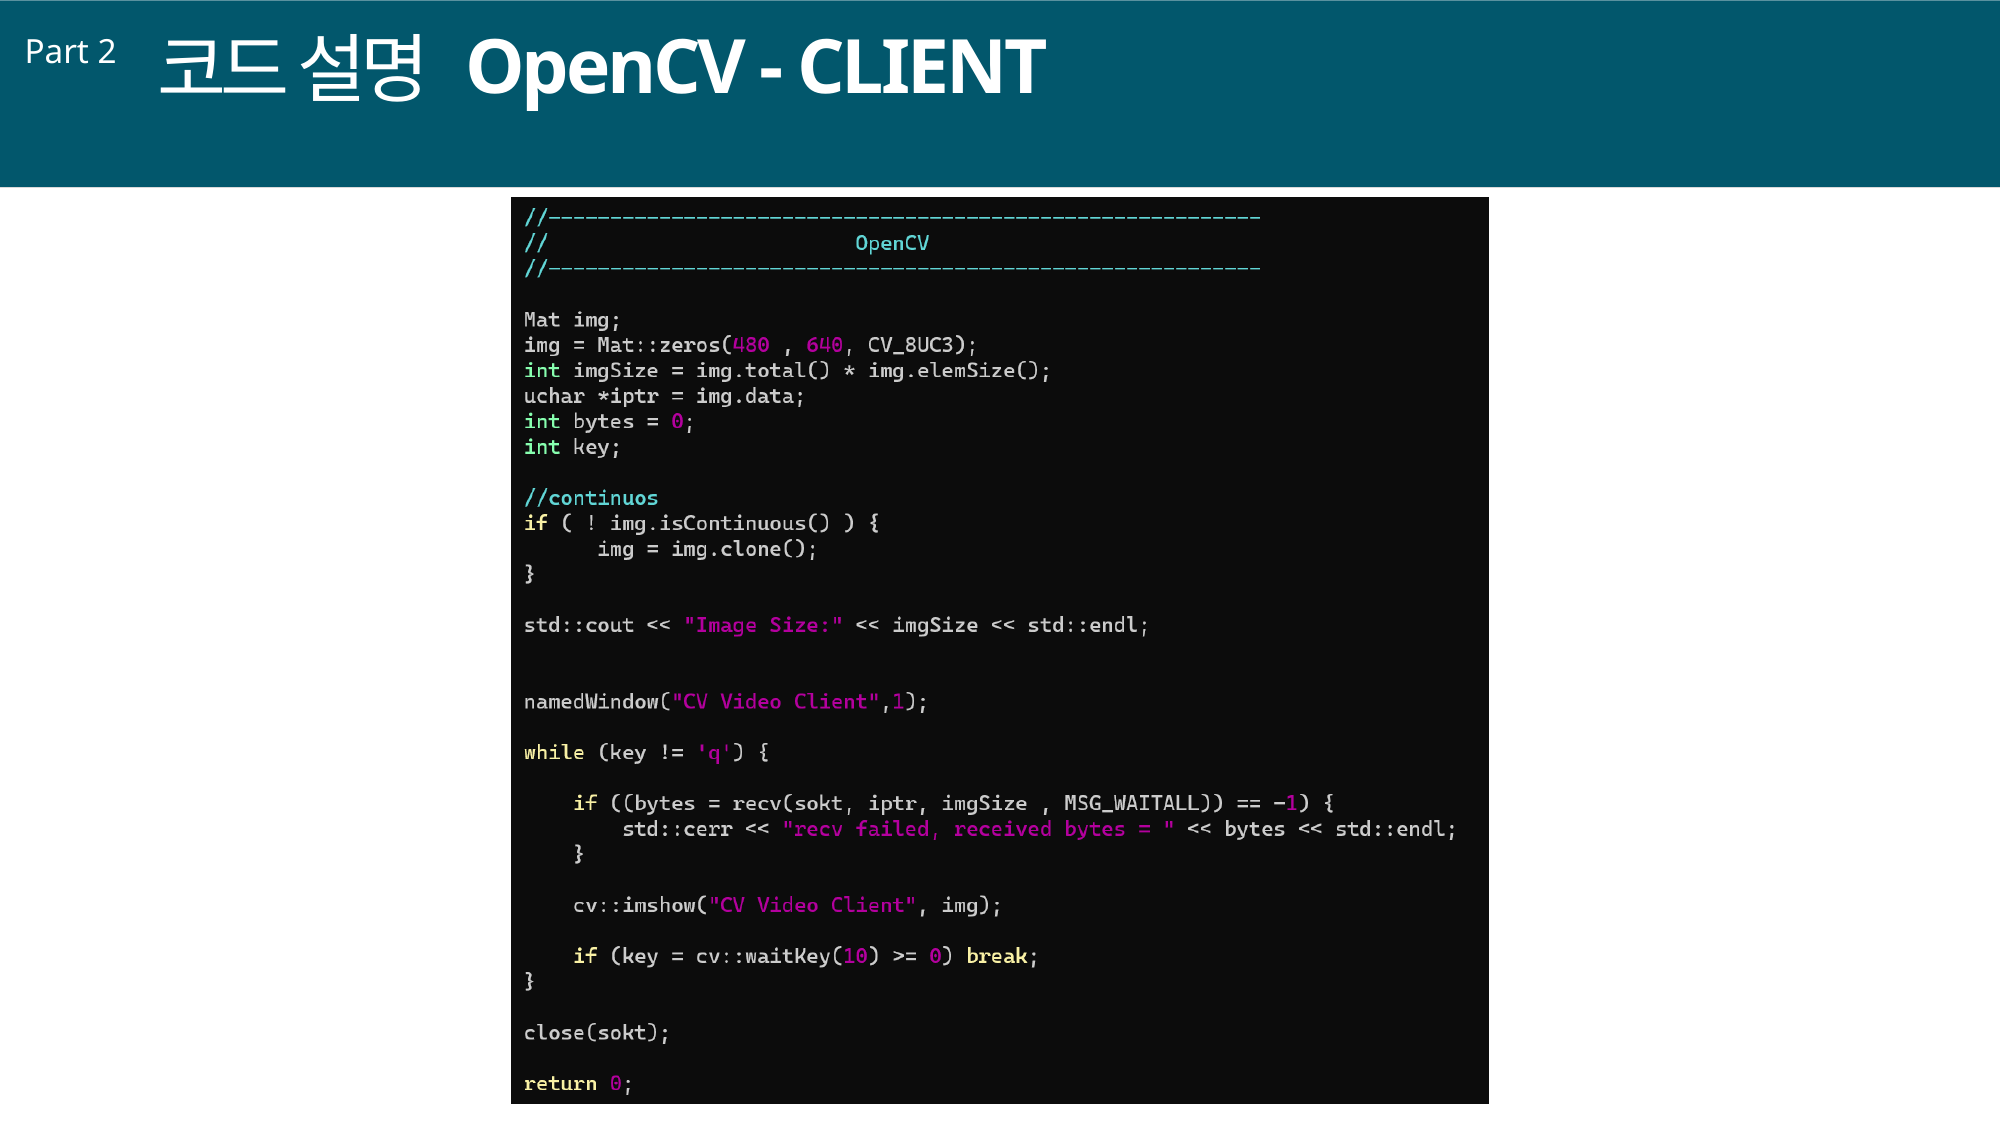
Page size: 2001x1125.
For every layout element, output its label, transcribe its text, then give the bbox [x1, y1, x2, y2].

text_box 코드 설명 [142, 13, 445, 119]
text_box [0, 0, 2000, 187]
text_box Part 2 [9, 22, 141, 78]
picture [511, 197, 1489, 1104]
text_box OpenCV - CLIENT [450, 10, 1063, 116]
